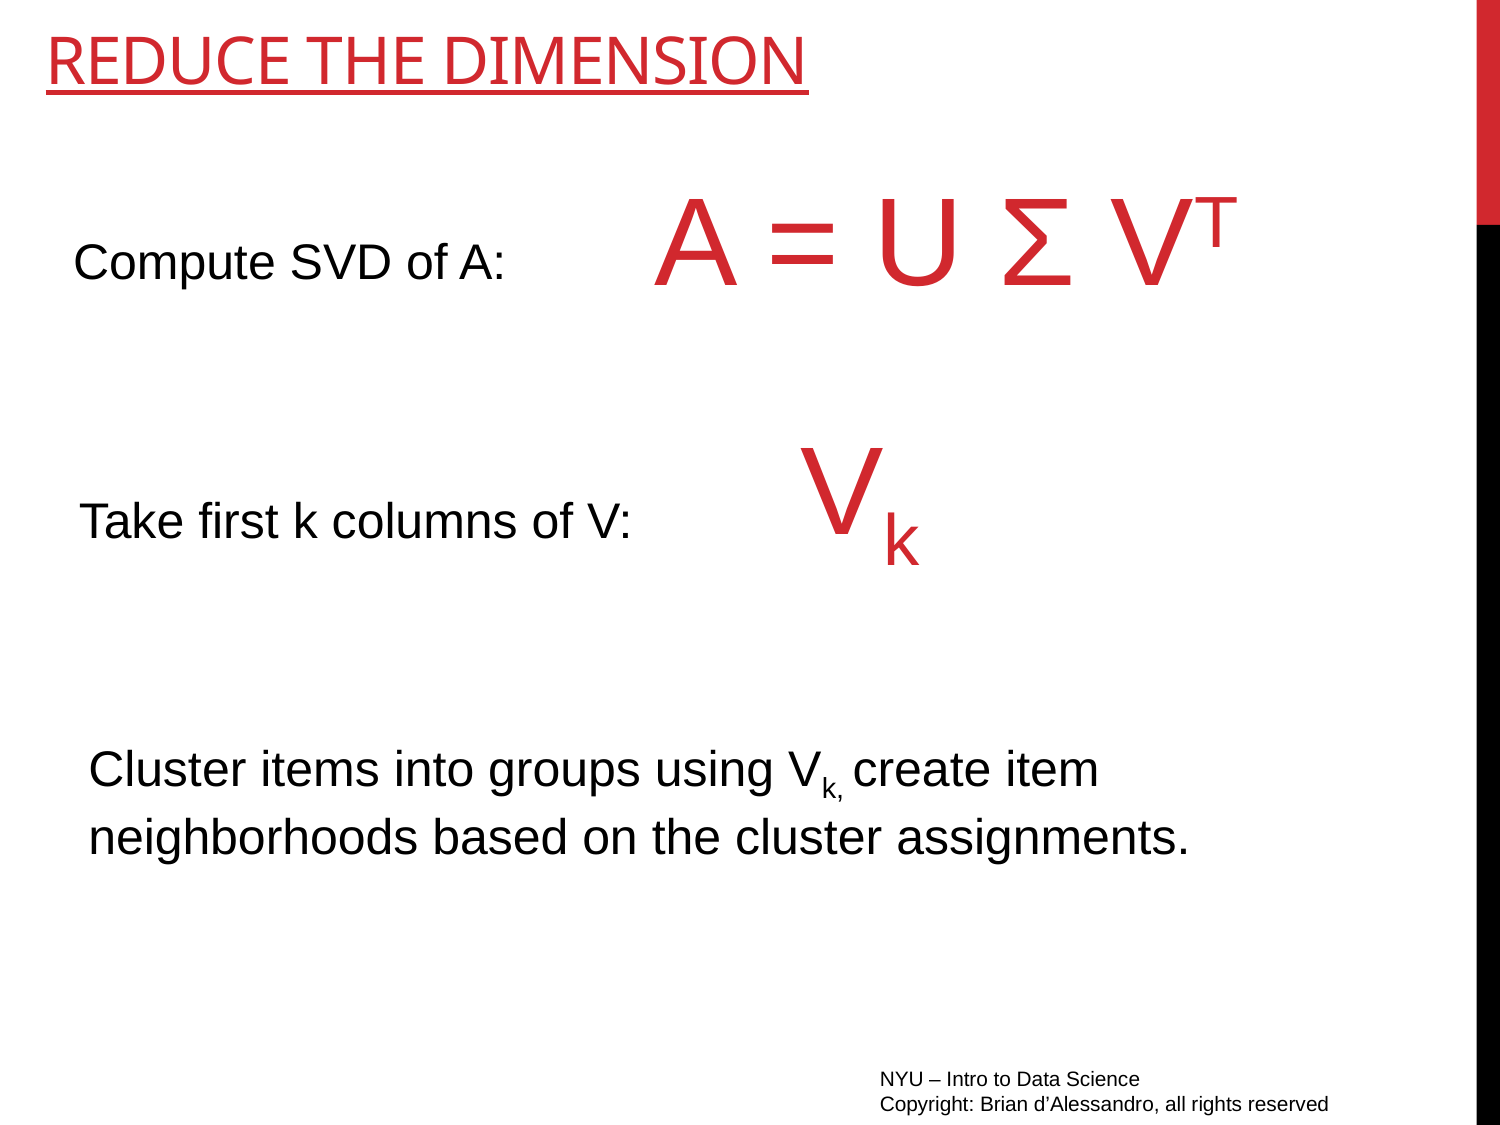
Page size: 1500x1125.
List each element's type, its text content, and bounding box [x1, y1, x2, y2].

text_box Compute SVD of A: [58, 222, 640, 297]
title Reduce the dimension [30, 11, 1456, 106]
text_box A = U Σ VT [640, 152, 1286, 318]
text_box Cluster items into groups using Vk, create item neighborhoods based on the cluster assignments. [73, 728, 1392, 872]
text_box Take first k columns of V: [63, 481, 537, 557]
text_box Vk [537, 401, 1184, 588]
